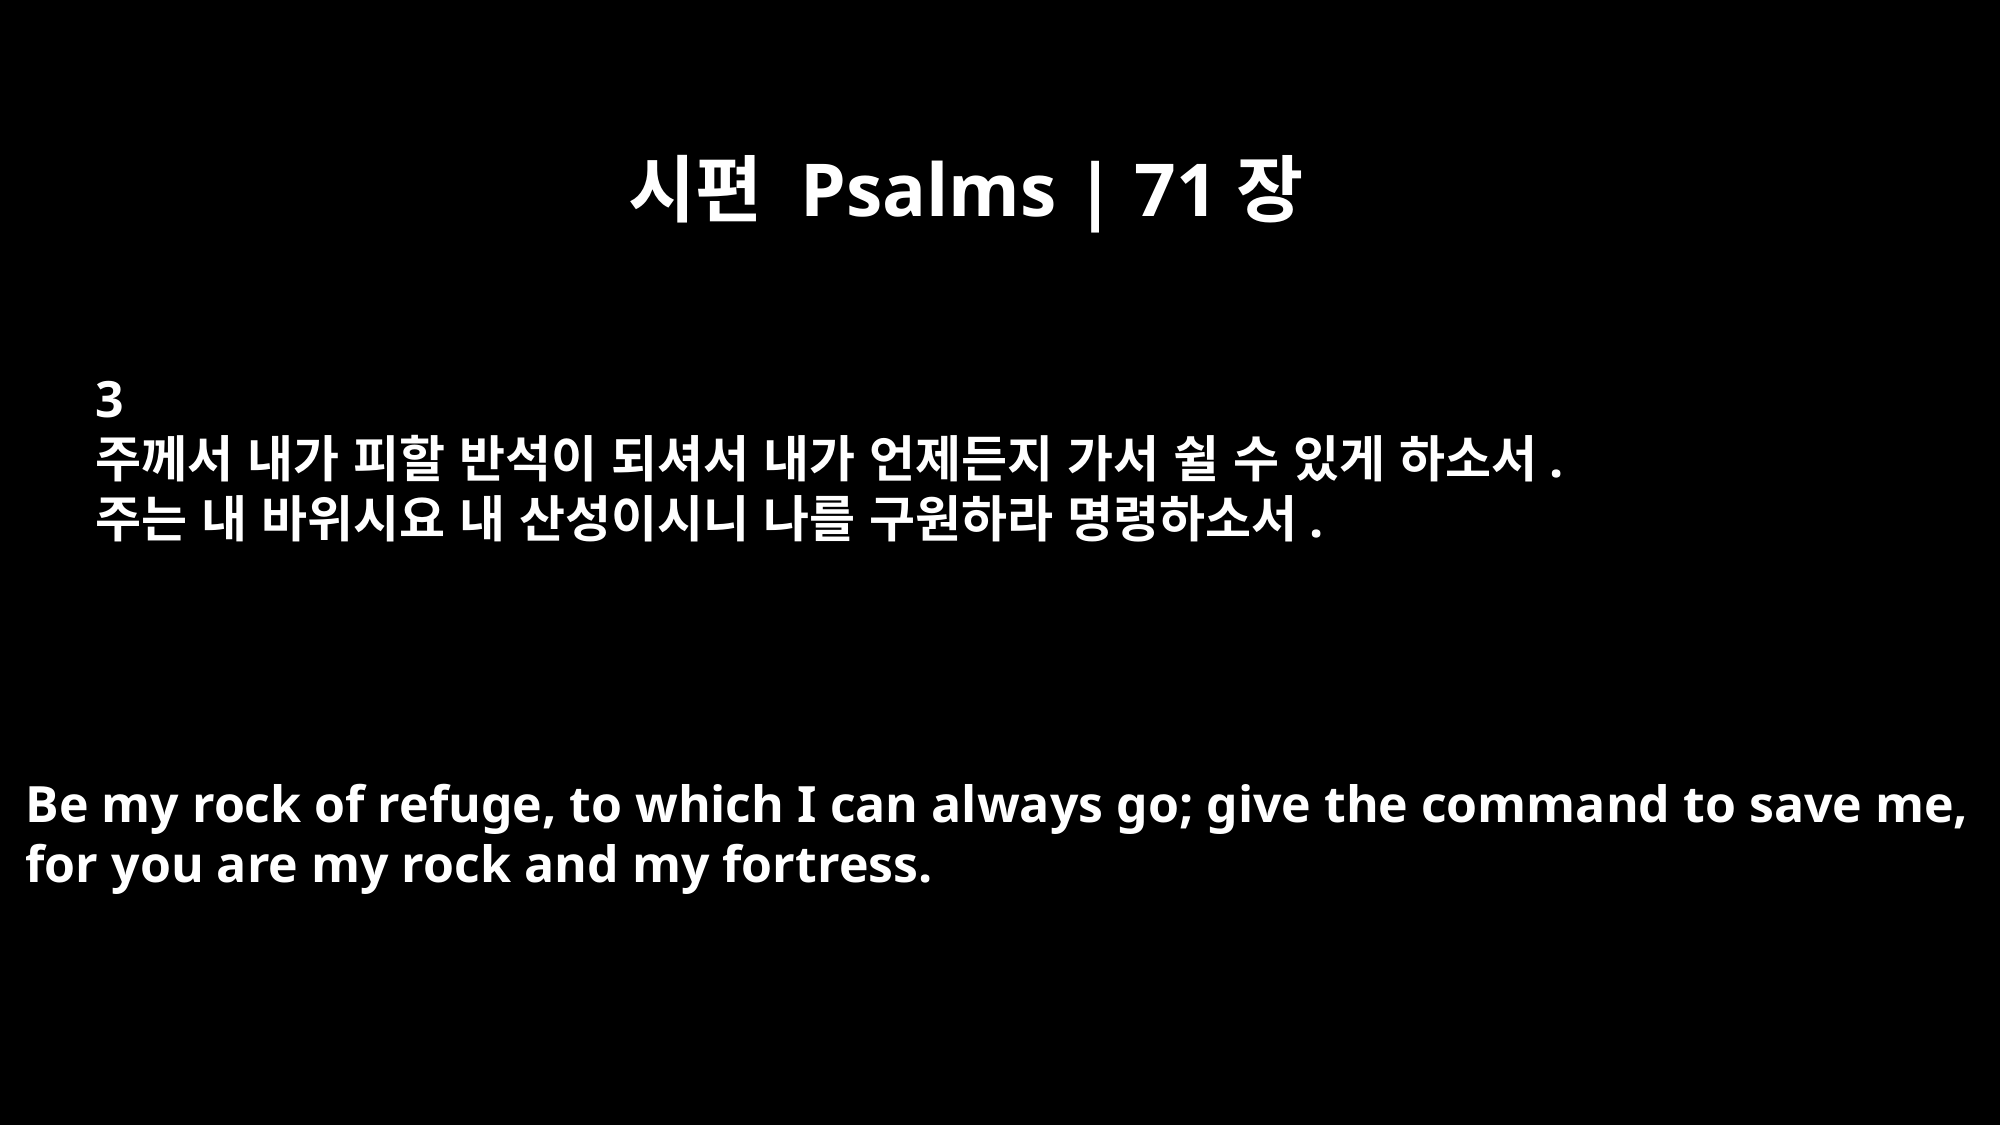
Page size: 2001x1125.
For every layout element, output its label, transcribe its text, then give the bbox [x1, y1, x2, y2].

text_box 3 주께서 내가 피할 반석이 되셔서 내가 언제든지 가서 쉴 수 있게 하소서. 주는 내 바위시요 내 산성이시니 나를 구원하라 명령하소서. [81, 359, 1593, 555]
text_box 시편 Psalms | 71장 [613, 136, 1319, 239]
text_box Be my rock of refuge, to which I can always go; give the command to save me, for you are my rock and my fortress. [11, 764, 1997, 900]
